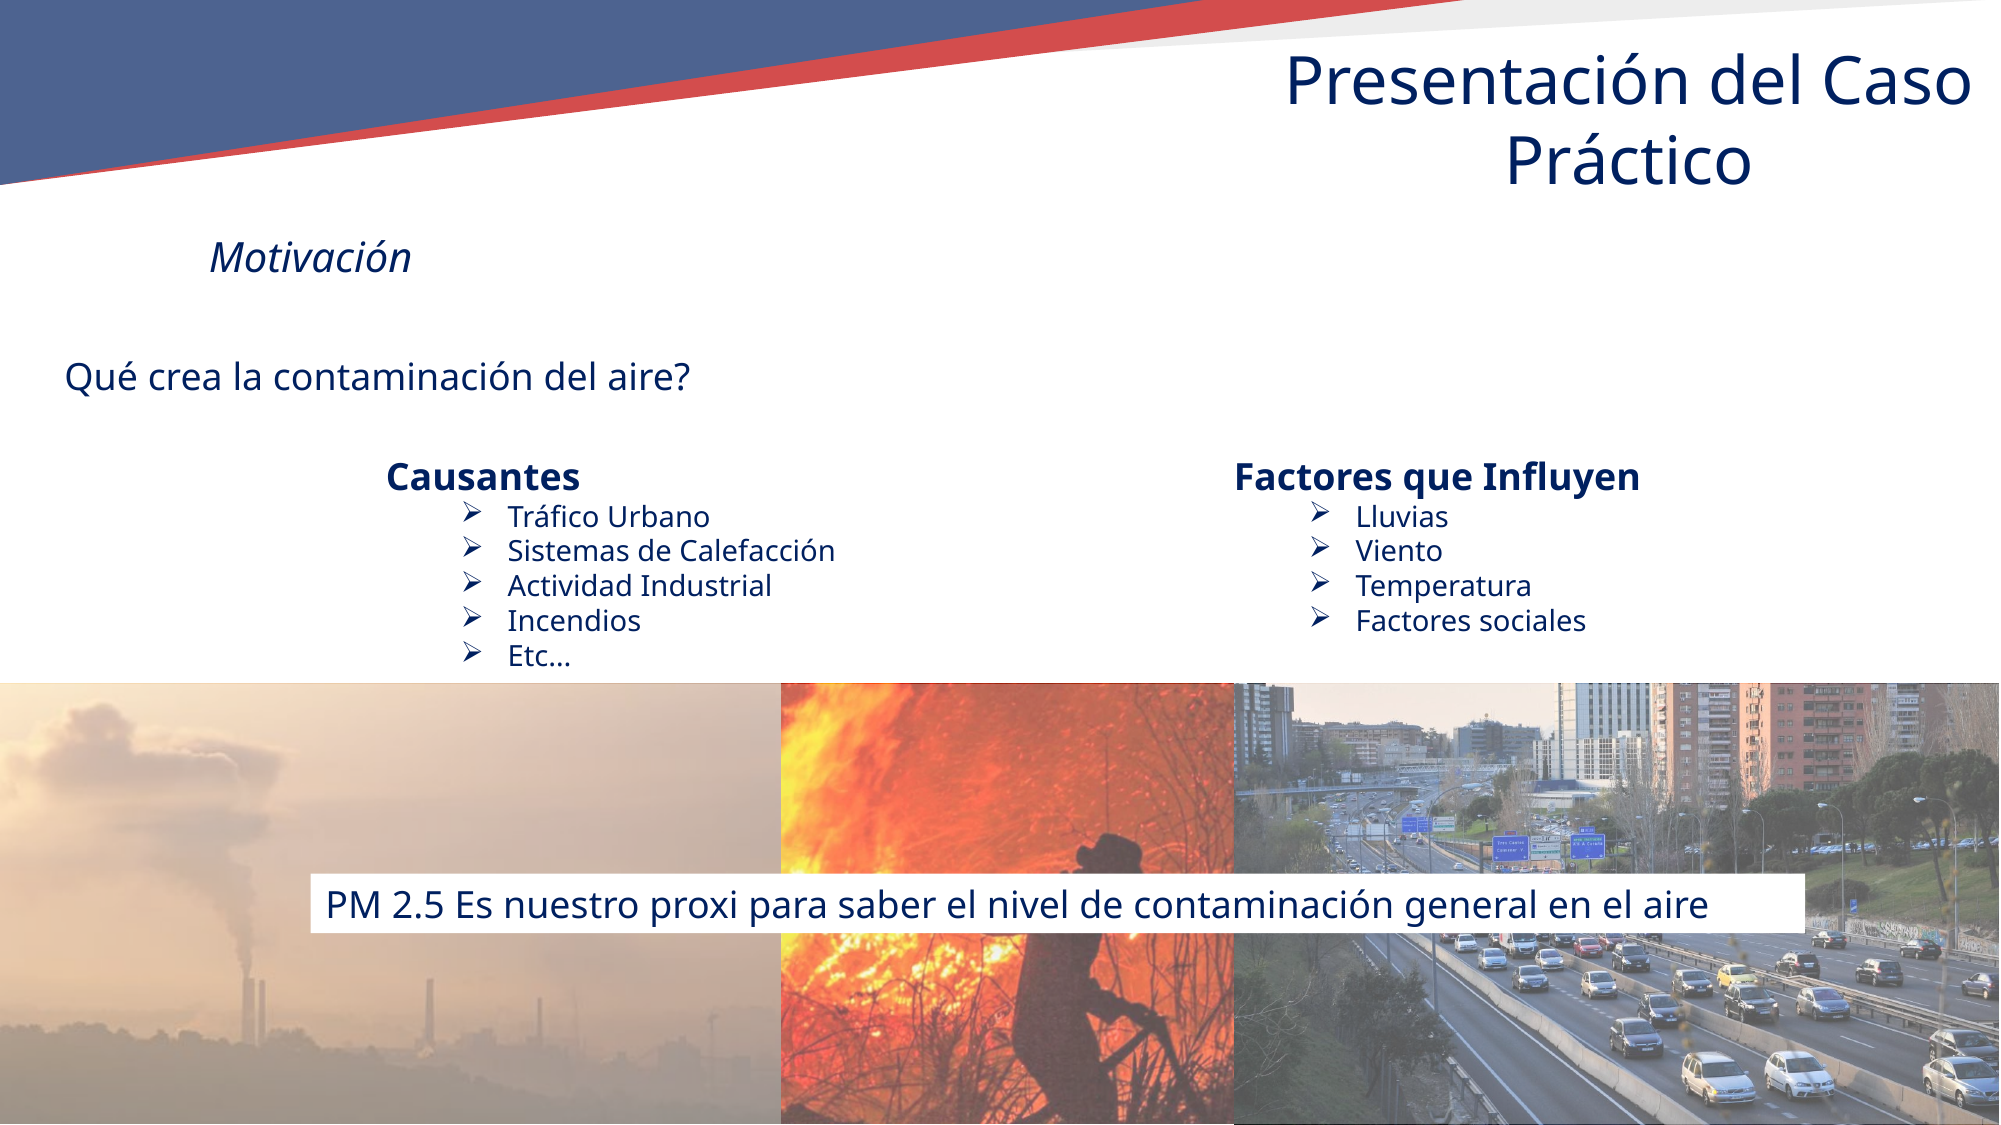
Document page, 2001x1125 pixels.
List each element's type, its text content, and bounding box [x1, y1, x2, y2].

text_box Factores que Influyen Lluvias Viento Temperatura Factores sociales [1218, 445, 2000, 646]
picture [0, 683, 2000, 1125]
text_box Causantes Tráfico Urbano Sistemas de Calefacción Actividad Industrial Incendios Etc… [370, 445, 985, 680]
text_box Presentación del Caso Práctico [1259, 30, 2000, 206]
text_box Motivación [0, 223, 636, 288]
text_box Qué crea la contaminación del aire? [49, 345, 1967, 406]
